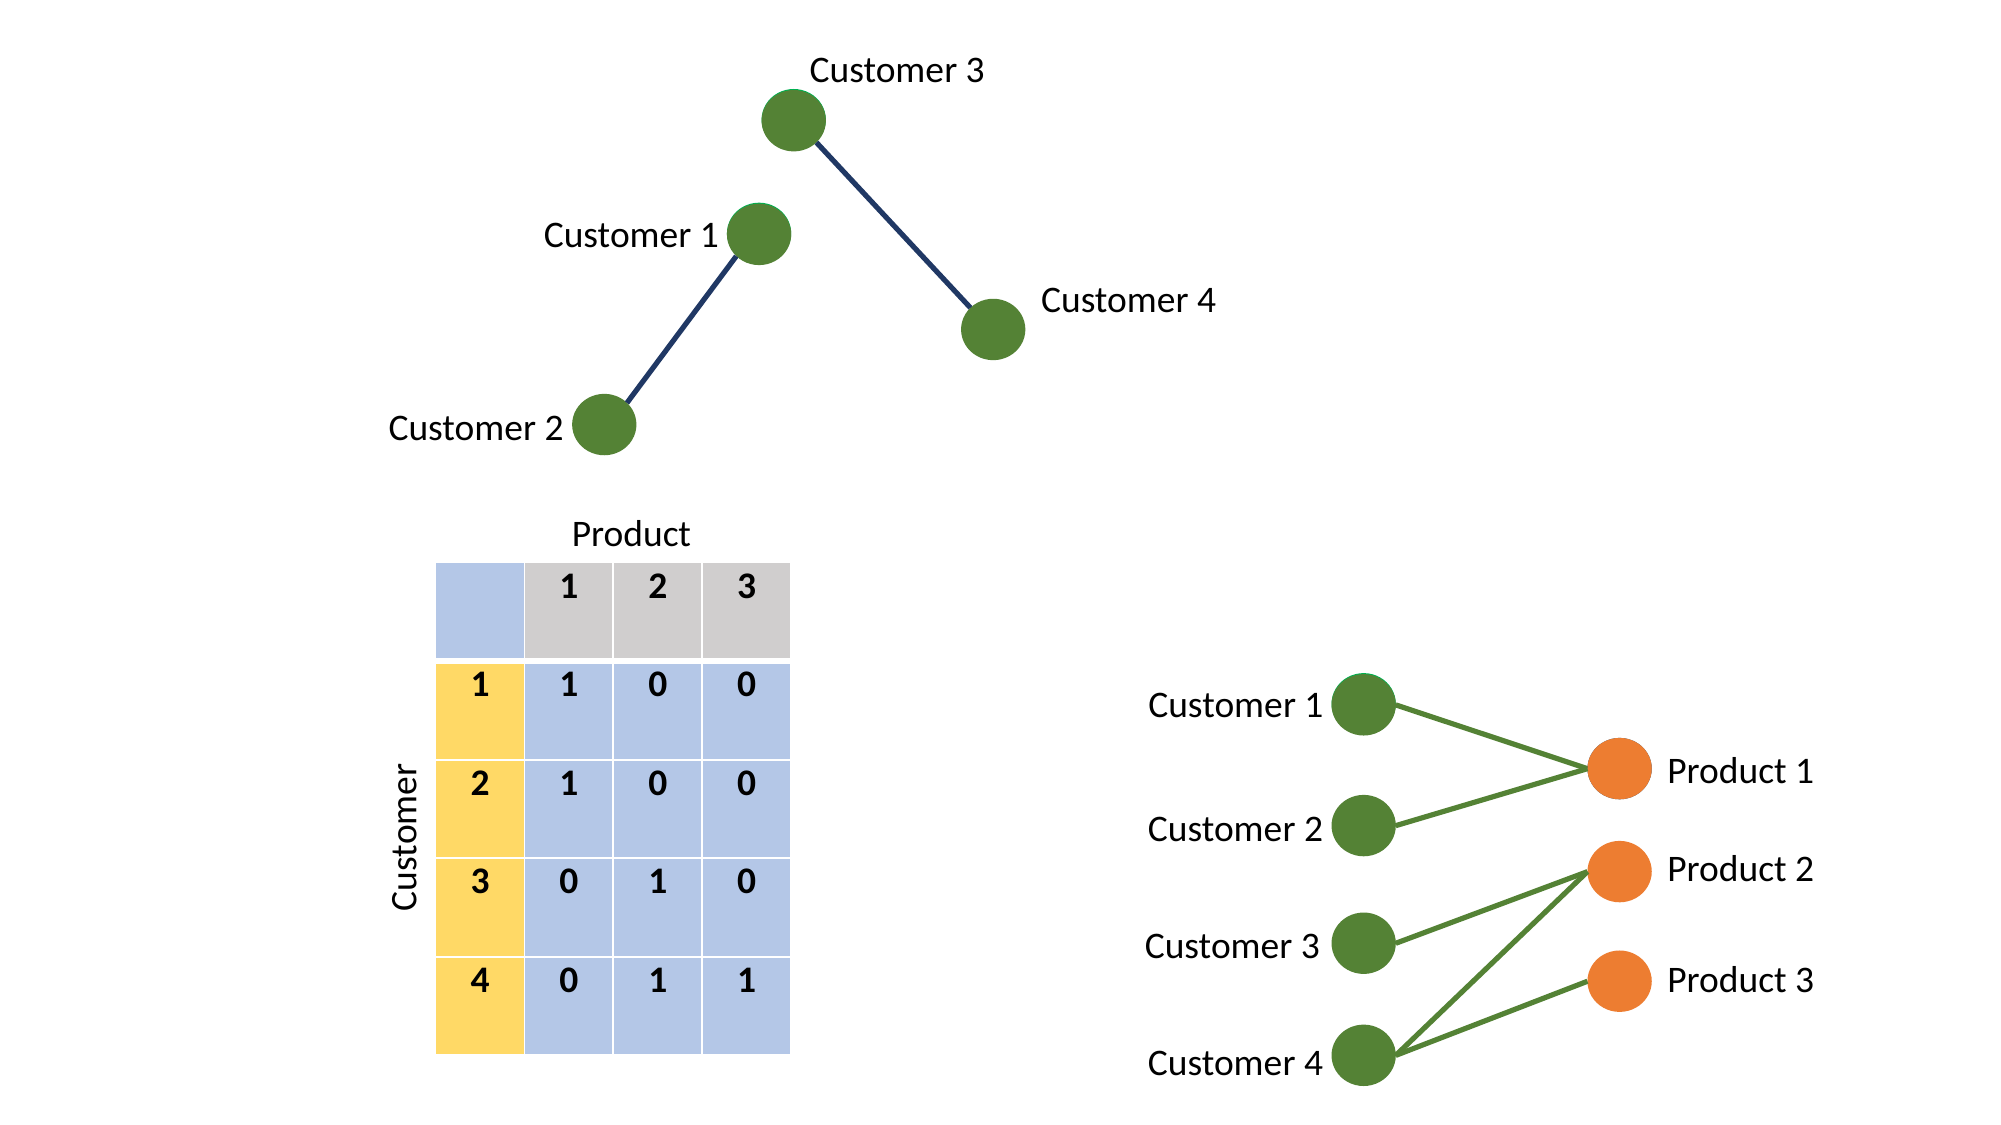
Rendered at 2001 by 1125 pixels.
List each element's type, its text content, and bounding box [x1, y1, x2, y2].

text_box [1395, 871, 1588, 981]
table_cell 0 [525, 859, 612, 956]
text_box [1588, 736, 1652, 801]
text_box Customer 2 [373, 395, 579, 456]
table_cell 2 [436, 761, 524, 857]
table_cell 1 [436, 664, 524, 759]
table_header 1 [525, 563, 612, 658]
text_box [1588, 949, 1652, 1013]
text_box Customer 3 [794, 37, 1000, 98]
text_box Product 1 [1652, 738, 1830, 799]
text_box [626, 256, 737, 403]
table_cell 0 [614, 761, 701, 857]
text_box [579, 392, 638, 457]
text_box [960, 297, 1027, 362]
text_box [1339, 1023, 1397, 1088]
text_box Customer 2 [1133, 796, 1339, 857]
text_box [1395, 704, 1588, 768]
text_box Customer [371, 748, 431, 926]
text_box Customer 3 [1130, 913, 1336, 974]
table_cell 0 [703, 761, 790, 857]
text_box Customer 4 [1026, 267, 1232, 328]
table_cell 1 [614, 859, 701, 956]
text_box [1586, 839, 1652, 904]
table_header [436, 563, 524, 658]
text_box [734, 202, 793, 267]
text_box Product 2 [1652, 836, 1830, 897]
table_cell 0 [525, 958, 612, 1054]
table_cell 3 [436, 859, 524, 956]
text_box Customer 1 [1133, 673, 1339, 733]
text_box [1395, 768, 1588, 826]
table_cell 1 [525, 761, 612, 857]
text_box [1339, 793, 1397, 858]
table_cell 0 [703, 664, 790, 759]
table_cell 1 [525, 664, 612, 759]
text_box [1336, 911, 1395, 975]
text_box Product [557, 501, 706, 562]
text_box Product 3 [1652, 947, 1830, 1007]
table_cell 1 [703, 958, 790, 1054]
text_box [816, 142, 971, 308]
table_cell 0 [614, 664, 701, 759]
table_cell 1 [614, 958, 701, 1054]
text_box [760, 88, 827, 153]
text_box [1339, 673, 1397, 737]
table_cell 0 [703, 859, 790, 956]
table_header 3 [703, 563, 790, 658]
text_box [1395, 981, 1588, 1056]
text_box Customer 1 [528, 202, 734, 263]
table_cell 4 [436, 958, 524, 1054]
table_header 2 [614, 563, 701, 658]
text_box Customer 4 [1133, 1030, 1339, 1091]
